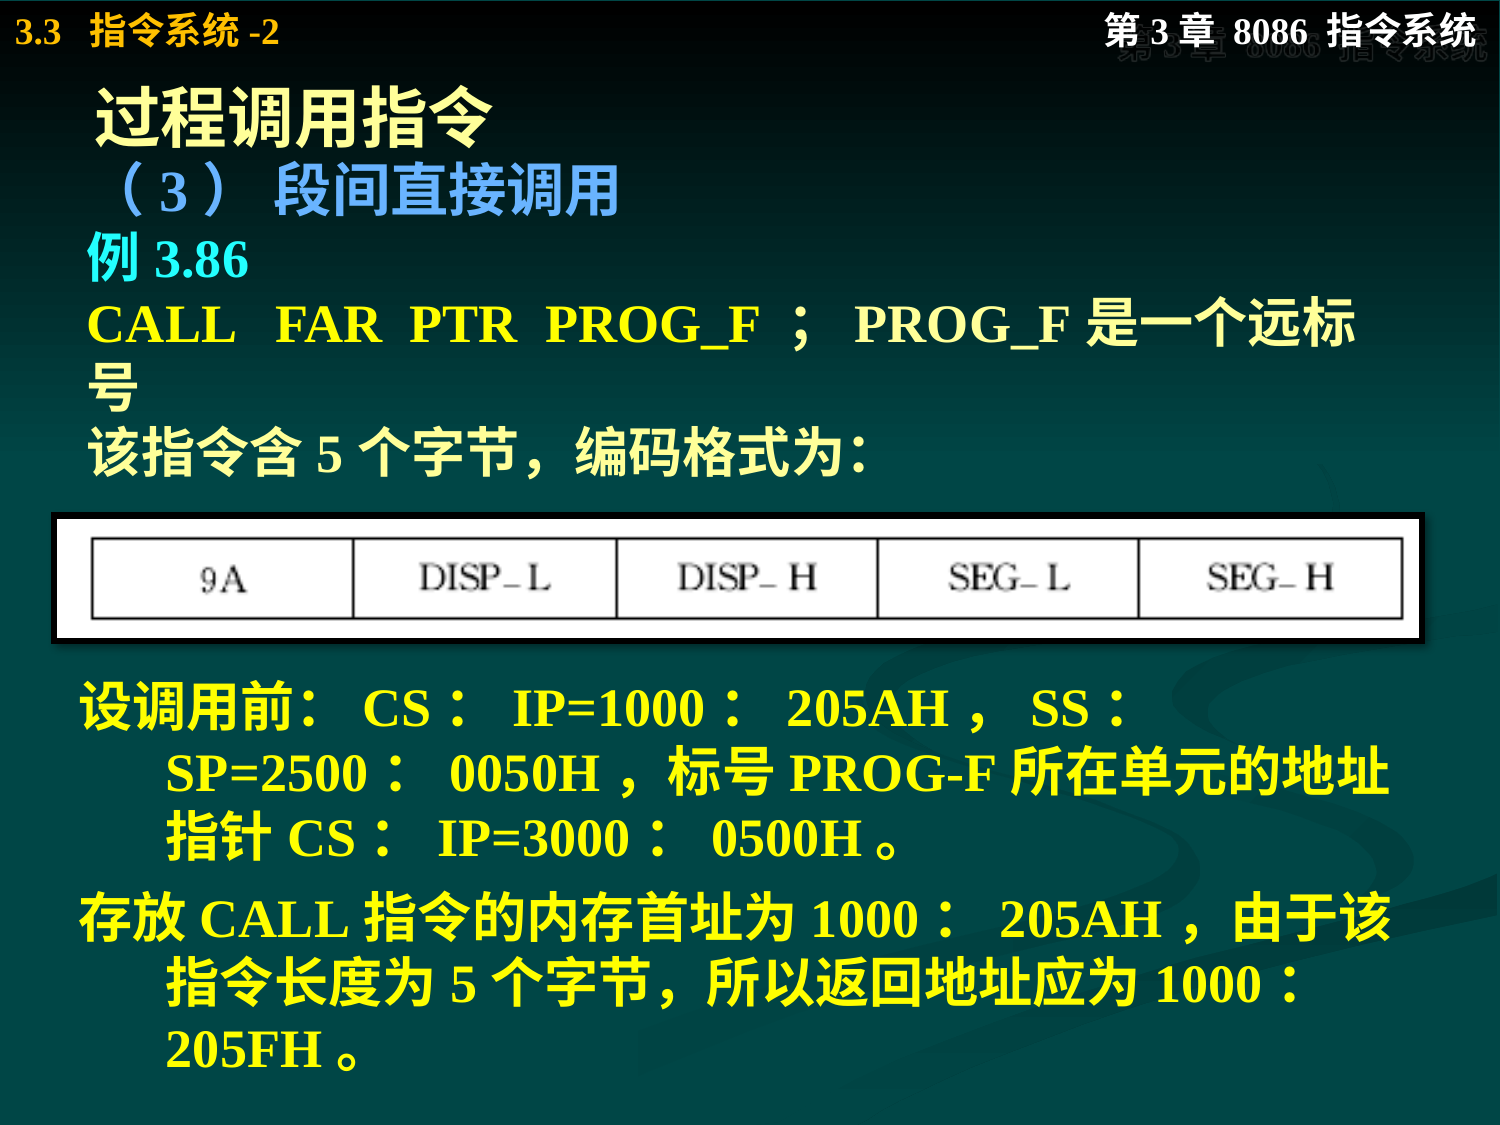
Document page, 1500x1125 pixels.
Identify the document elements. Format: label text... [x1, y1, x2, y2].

title （3） 段间直接调用 例3.86 CALL FAR PTR PROG_F ；PROG_F是一个远标号 该指令含5个字节，编码格式为： [71, 153, 1423, 483]
text_box 过程调用指令 [79, 60, 1430, 171]
list 设调用前：CS：IP=1000：205AH，SS：SP=2500：0050H，标号PROG-F所在单元的地址指针CS：IP=3000：0500H。 存放CALL指令的内存首址为1000：205AH，由于该指令长度为5个字节，所以返回地址应为1000：205FH。 [63, 664, 1437, 1074]
picture [56, 518, 1420, 639]
